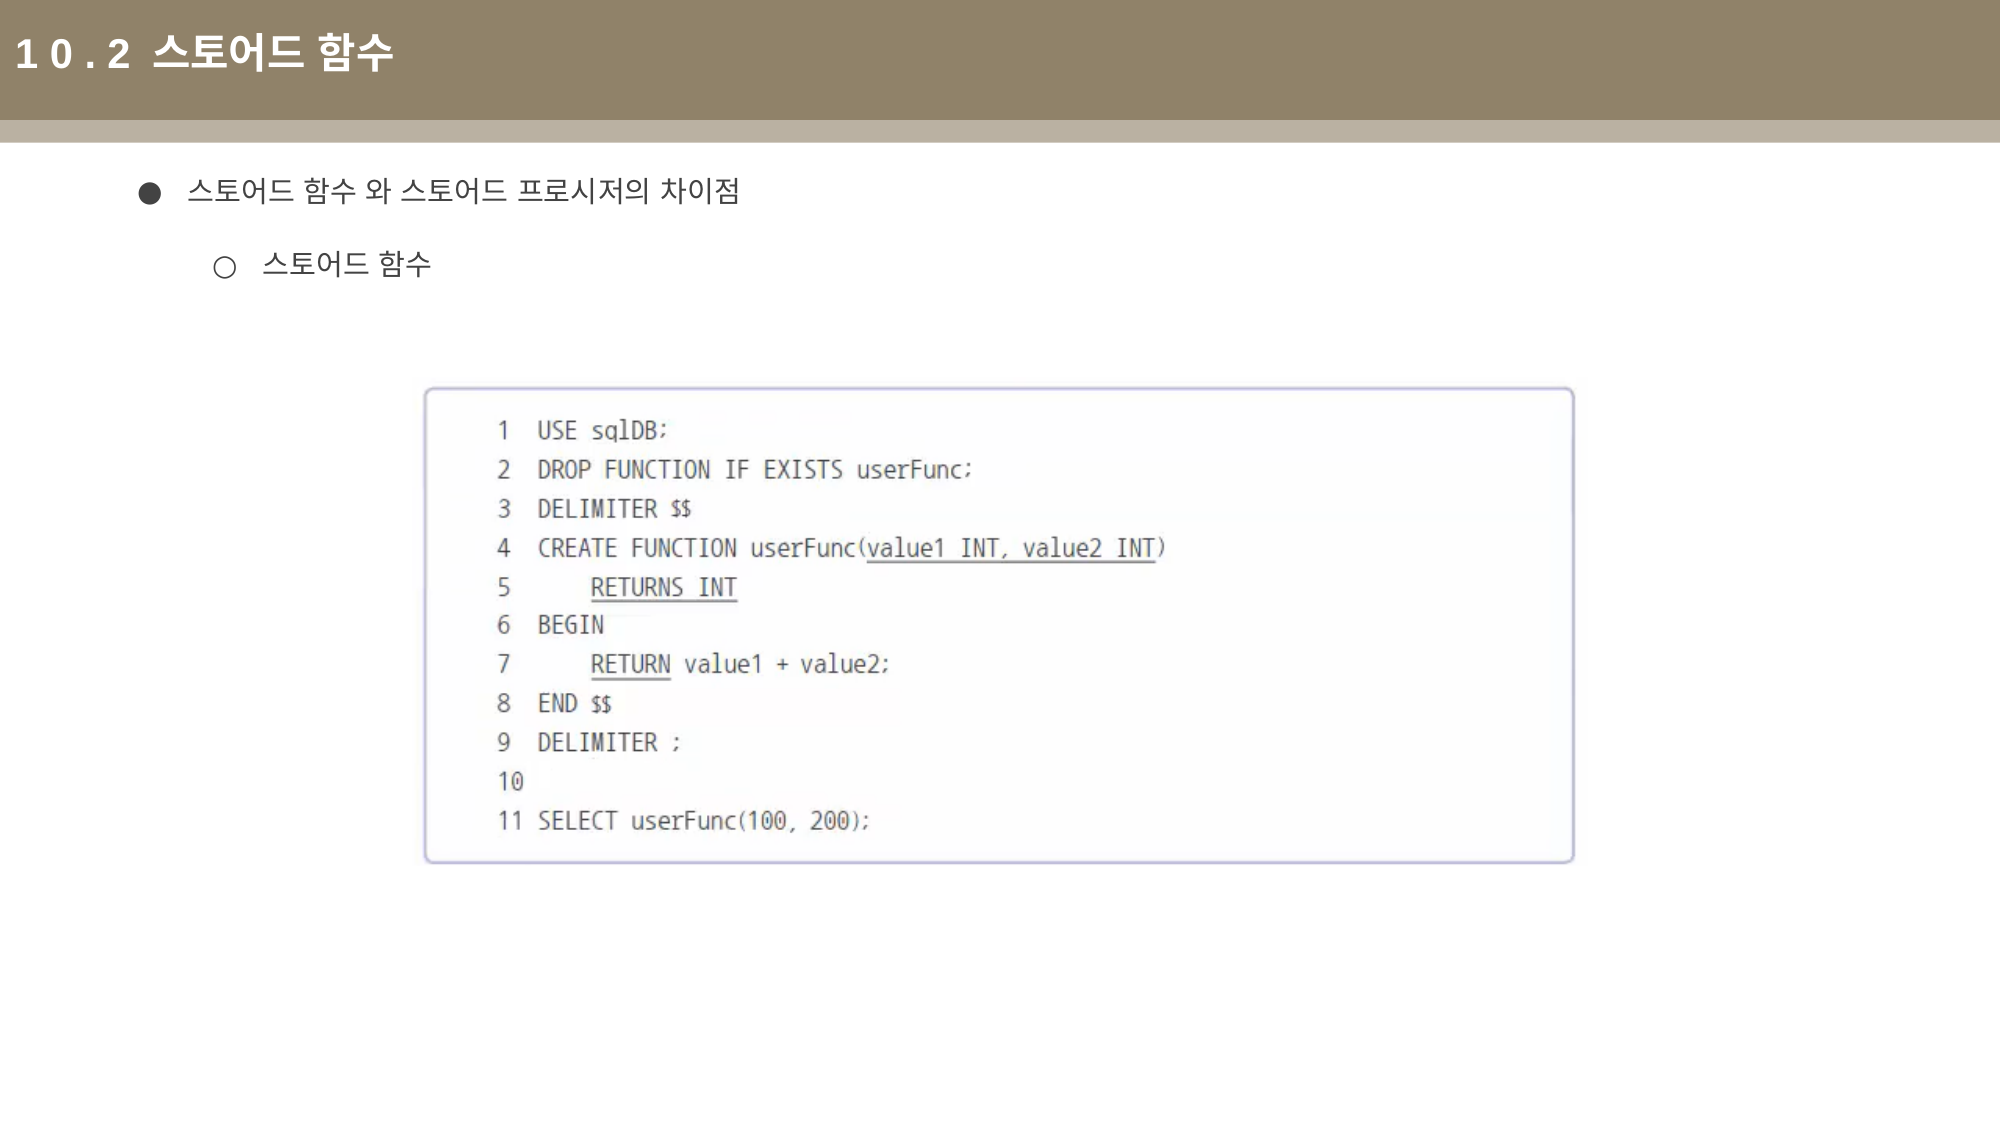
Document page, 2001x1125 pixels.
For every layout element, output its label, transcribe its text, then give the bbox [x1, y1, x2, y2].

list 스토어드 함수 와 스토어드 프로시저의 차이점 스토어드 함수 [97, 152, 1523, 1091]
text_box 1 0 . 2 스토어드 함수 [0, 12, 1864, 138]
picture [412, 377, 1588, 866]
